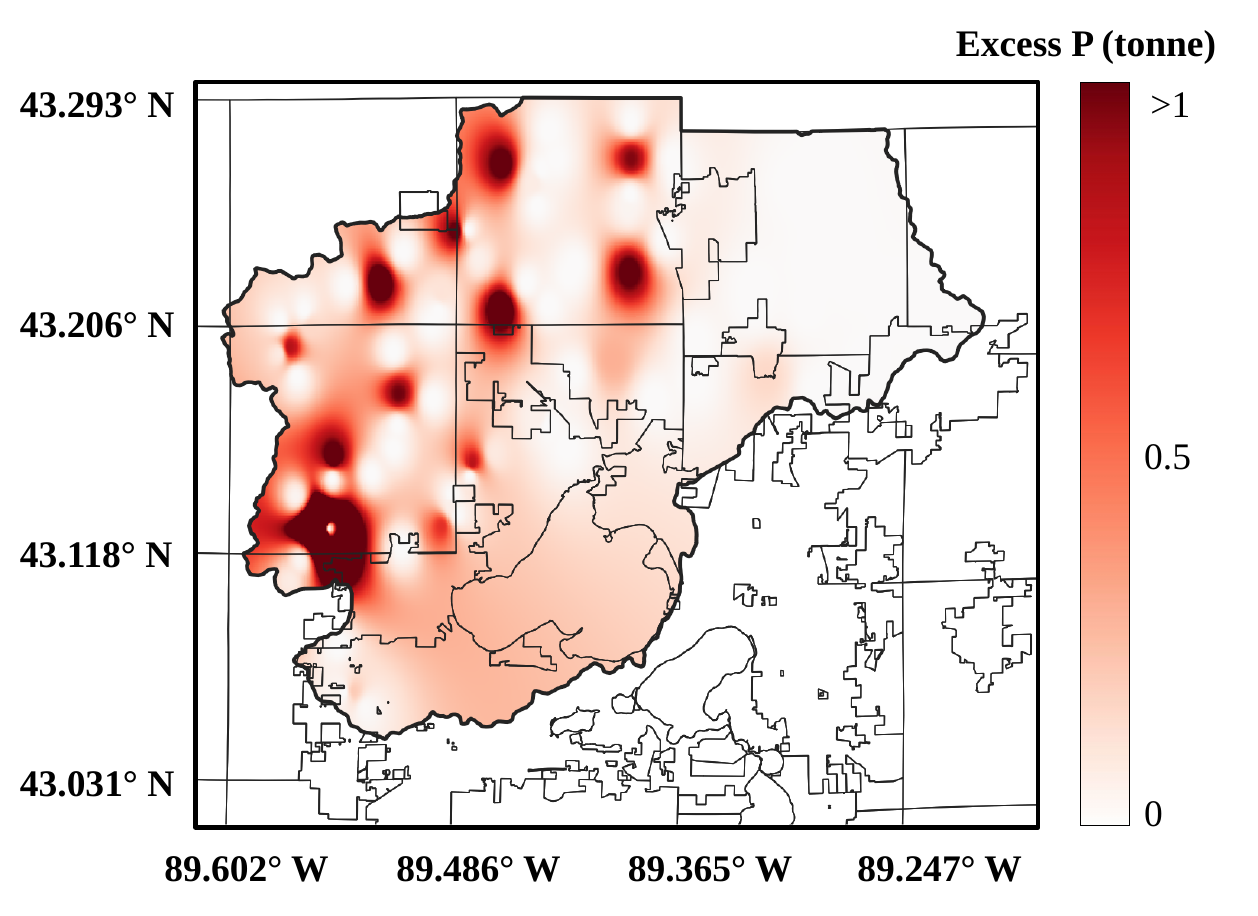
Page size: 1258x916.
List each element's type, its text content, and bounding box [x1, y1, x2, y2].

text_box Excess P (tonne) [941, 12, 1249, 72]
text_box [4, 72, 1249, 897]
